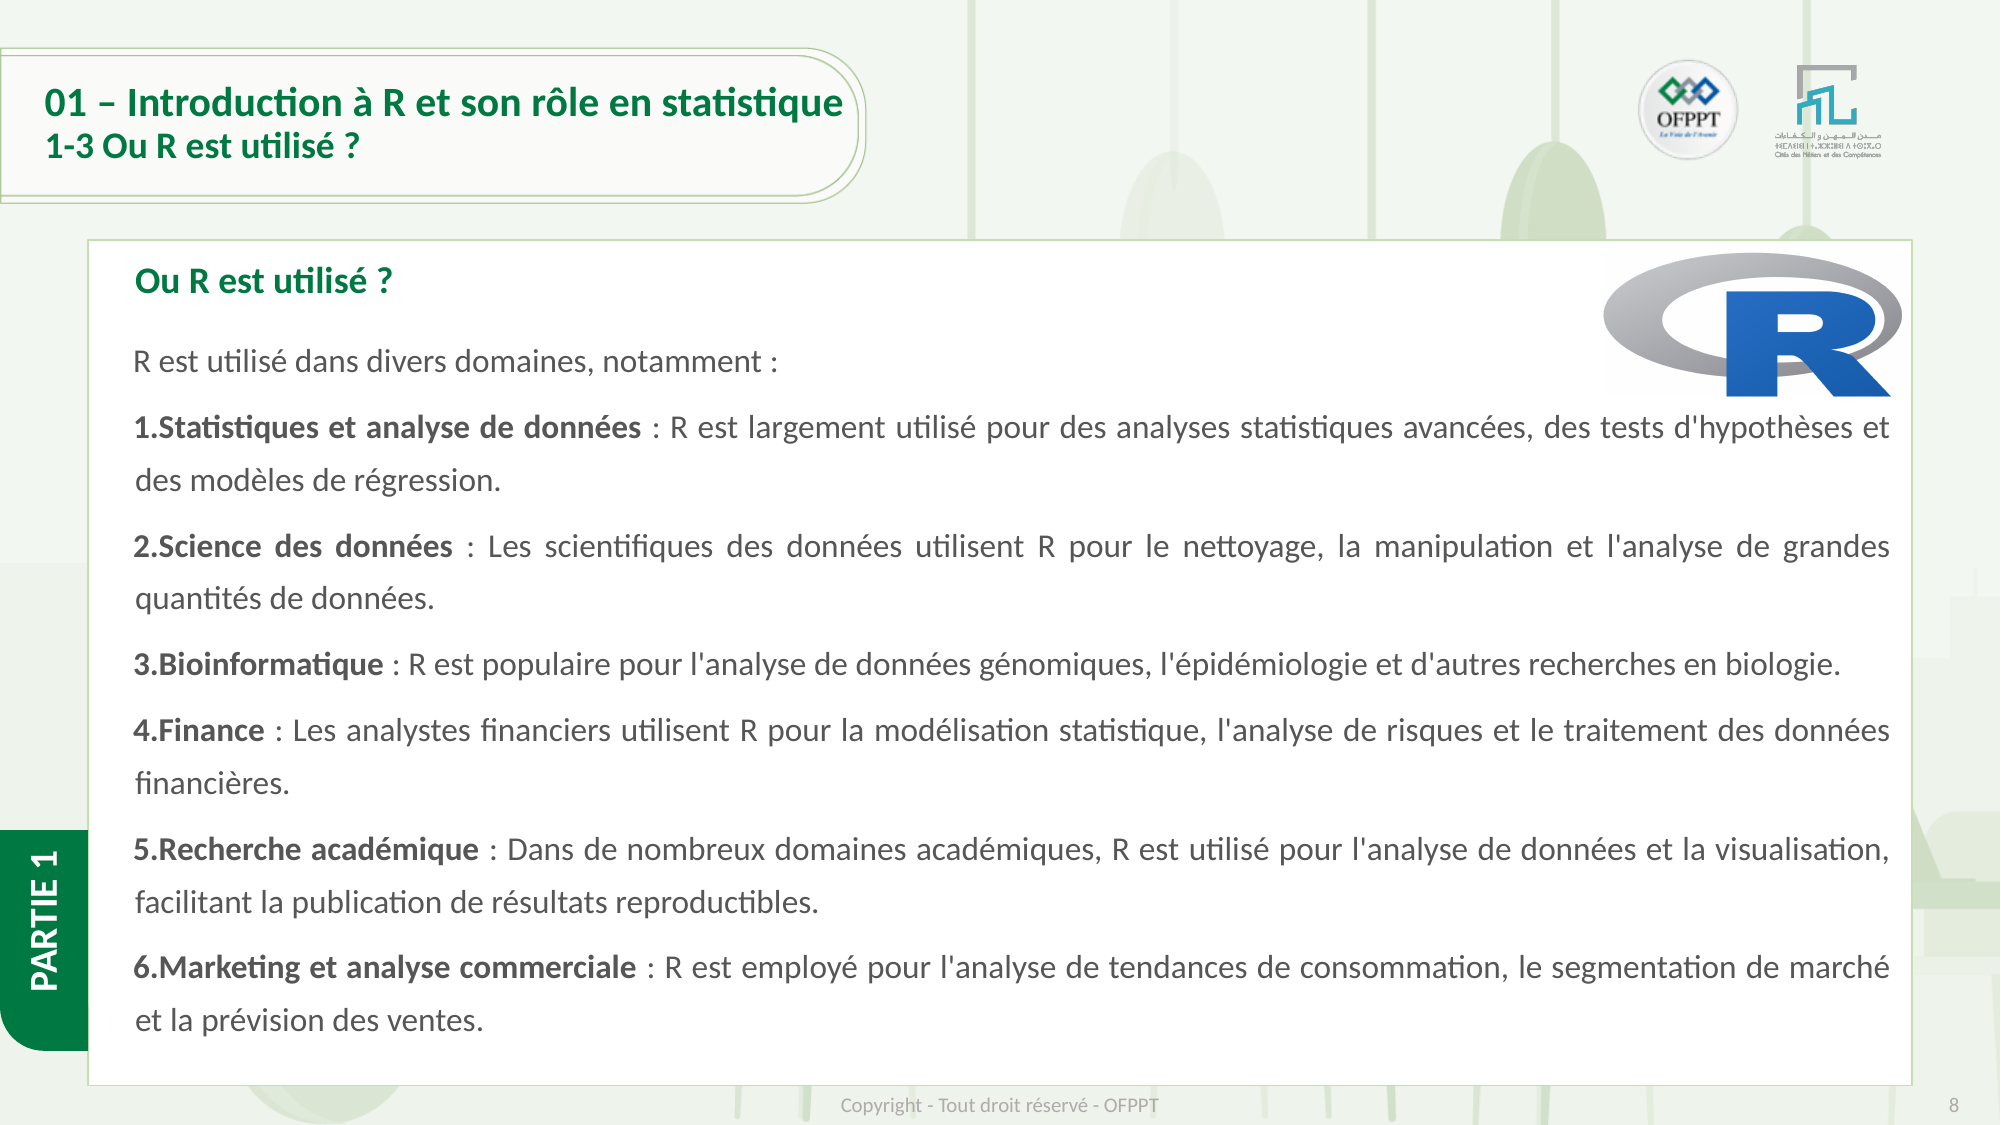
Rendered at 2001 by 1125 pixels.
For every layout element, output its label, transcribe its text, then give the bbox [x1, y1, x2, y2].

picture [1603, 251, 1906, 397]
list 1-3 Ou R est utilisé ? [29, 119, 863, 192]
list Ou R est utilisé ? [118, 260, 1598, 313]
title 01 – Introduction à R et son rôle en statistique [29, 65, 863, 119]
list R est utilisé dans divers domaines, notamment : Statistiques et analyse de données : R est largement utilisé pour des analyses statistiques avancées, des tests d'hypothèses et des modèles de régression. Science des données : Les scientifiques des données utilisent R pour le nettoyage, la manipulation et l'analyse de grandes quantités de données. Bioinformatique : R est populaire pour l'analyse de données génomiques, l'épidémiologie et d'autres recherches en biologie. Finance : Les analystes financiers utilisent R pour la modélisation statistique, l'analyse de risques et le traitement des données financières. Recherche académique : Dans de nombreux domaines académiques, R est utilisé pour l'analyse de données et la visualisation, facilitant la publication de résultats reproductibles. Marketing et analyse commerciale : R est employé pour l'analyse de tendances de consommation, le segmentation de marché et la prévision des ventes. [118, 318, 1906, 1060]
picture [0, 0, 2000, 1125]
